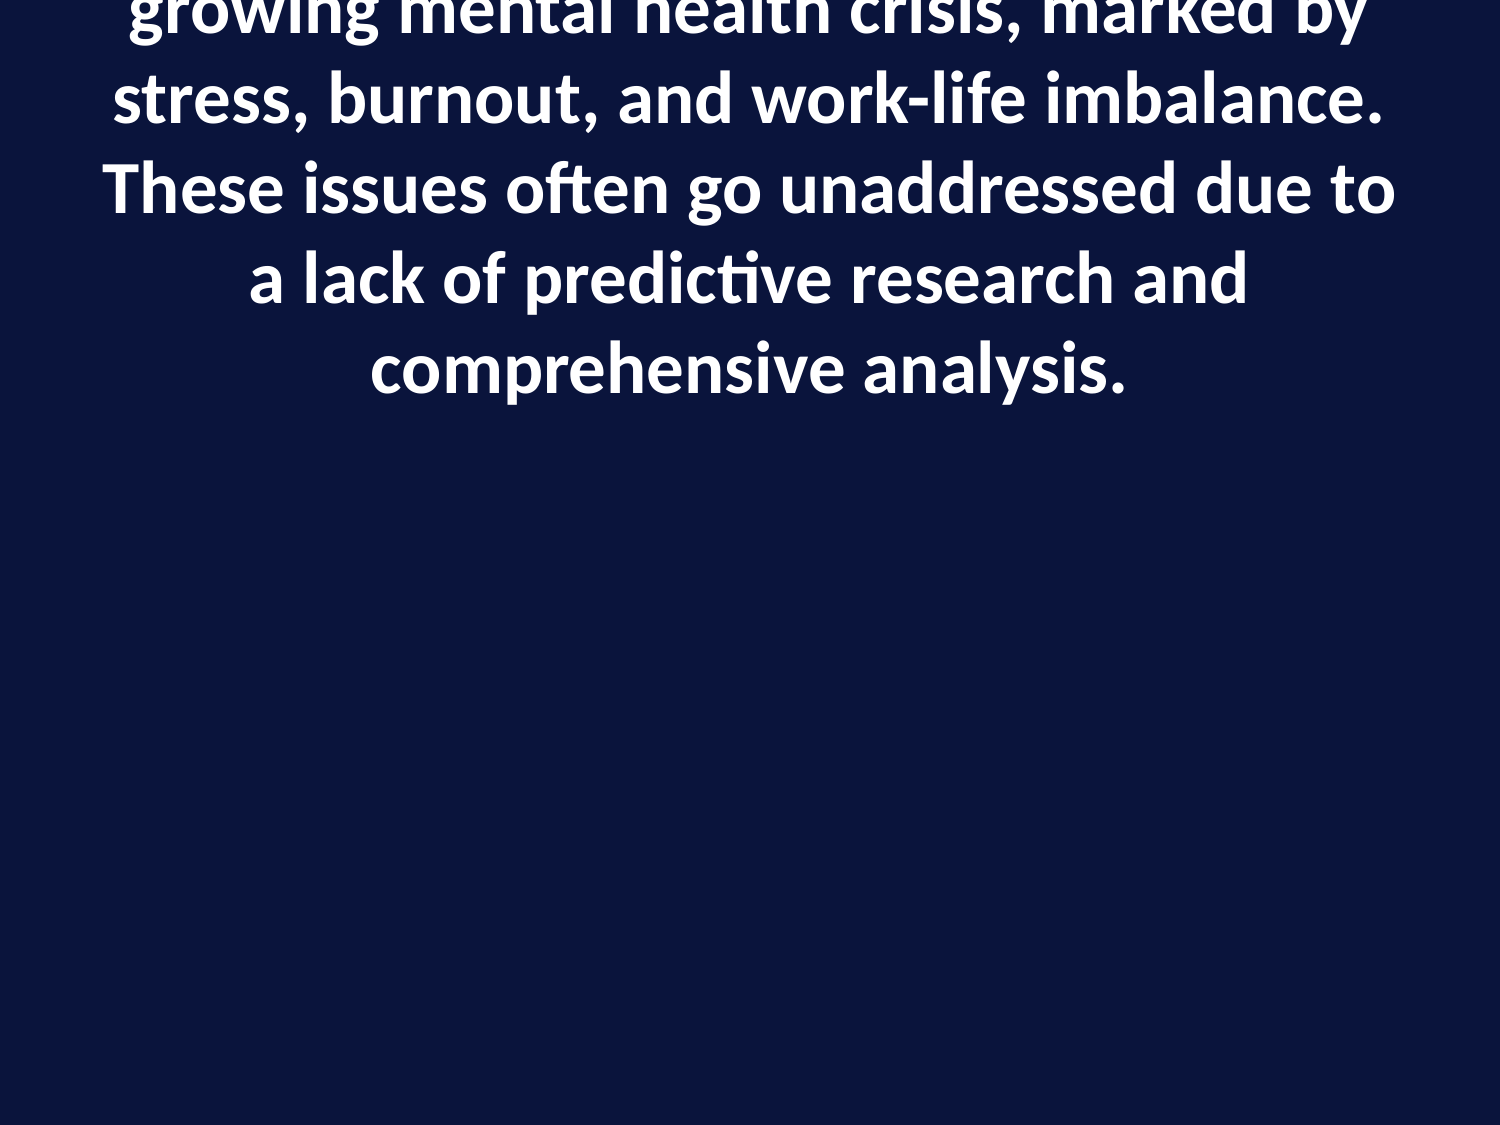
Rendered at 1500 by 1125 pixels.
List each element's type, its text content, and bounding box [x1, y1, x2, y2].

title Problem: The tech industry faces a growing mental health crisis, marked by stress, burnout, and work-life imbalance. These issues often go unaddressed due to a lack of predictive research and comprehensive analysis. [75, 45, 1425, 233]
